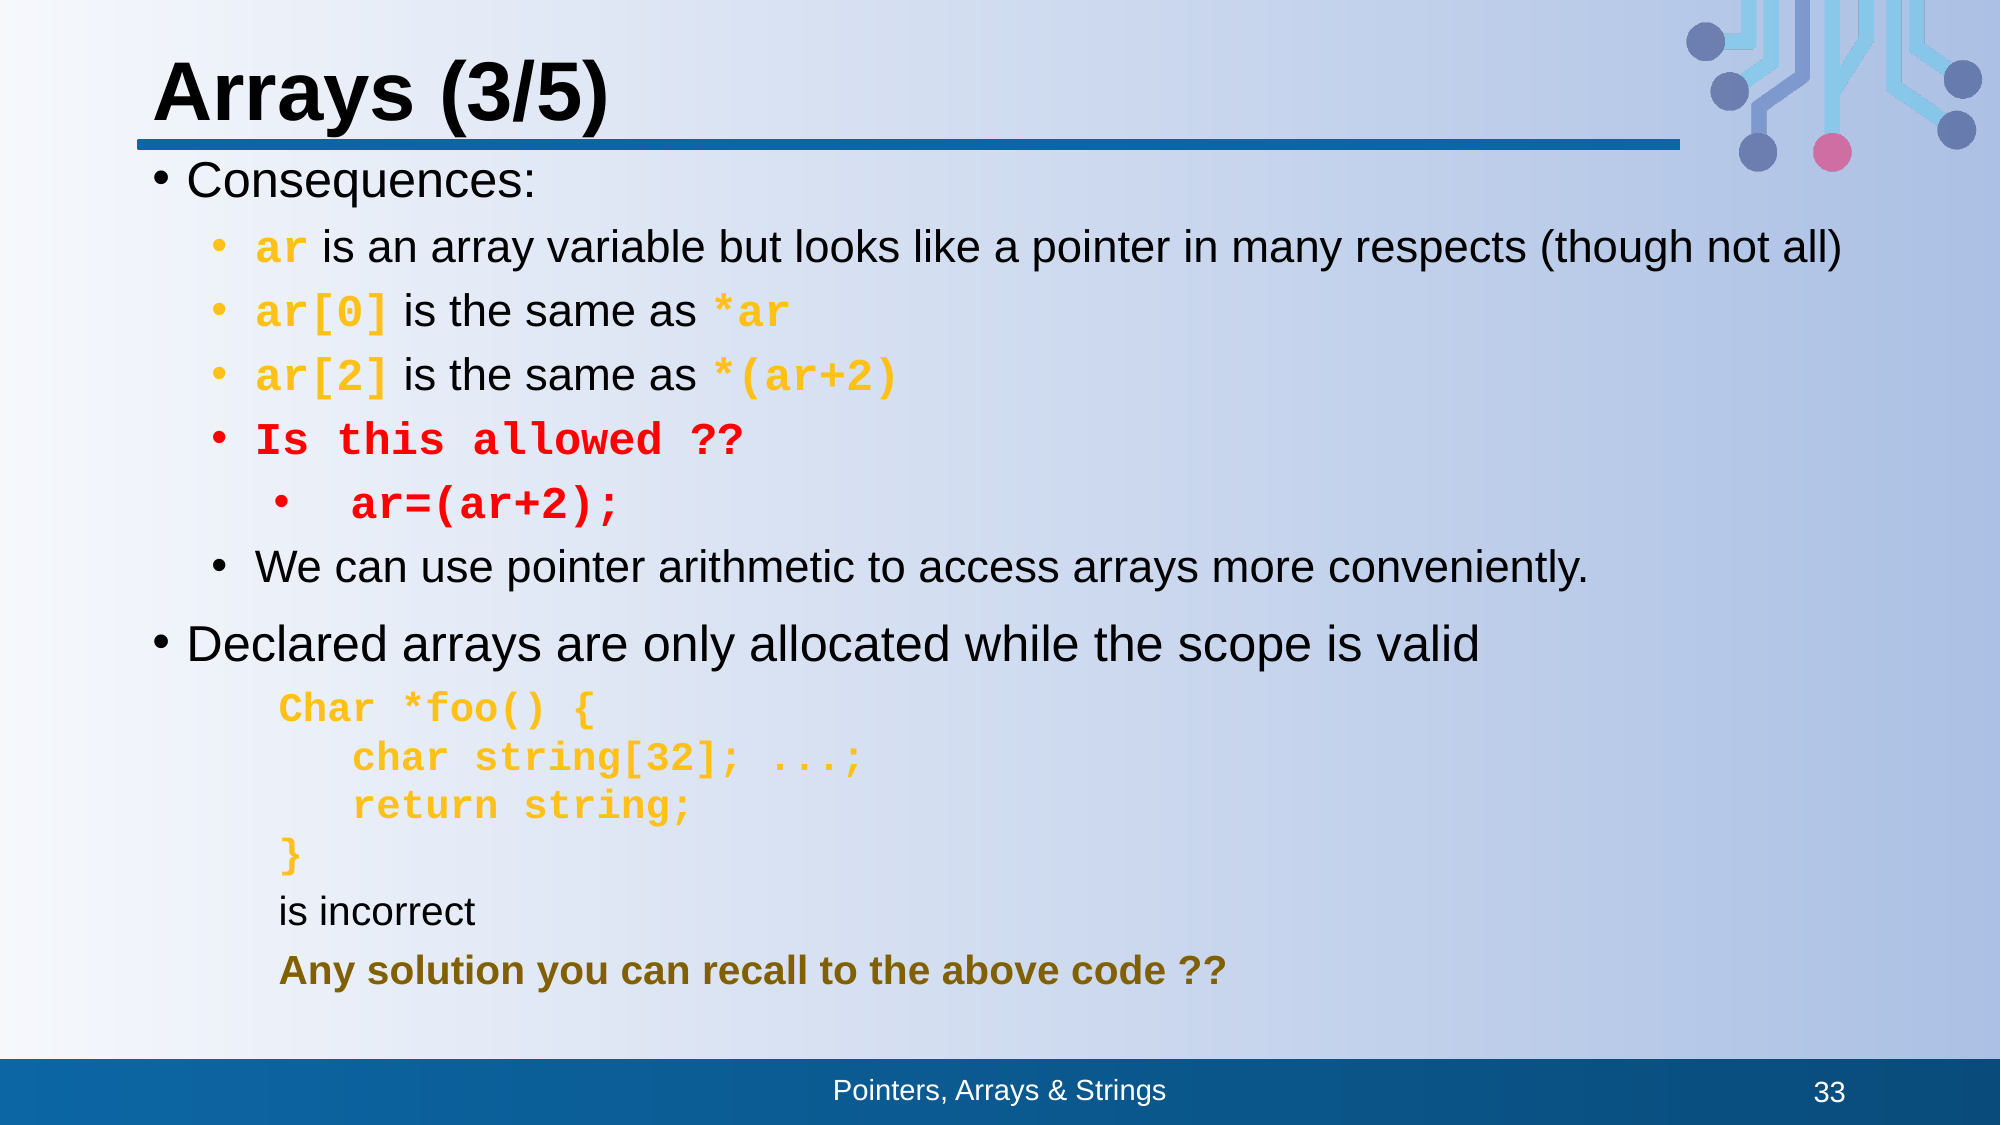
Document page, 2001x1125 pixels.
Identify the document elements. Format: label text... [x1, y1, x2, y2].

picture [1663, 0, 2000, 204]
slide_number 33 [1411, 1060, 1861, 1121]
title Arrays (3/5) [137, 17, 1863, 139]
list Consequences: ar is an array variable but looks like a pointer in many respects (though not all) ar[0] is the same as *ar ar[2] is the same as *(ar+2) Is this allowed ?? ar=(ar+2); We can use pointer arithmetic to access arrays more conveniently. Declared arrays are only allocated while the scope is valid Char *foo() { char string[32]; ...; return string; } is incorrect Any solution you can recall to the above code ?? [137, 139, 1863, 1060]
footer Pointers, Arrays & Strings [662, 1059, 1338, 1119]
